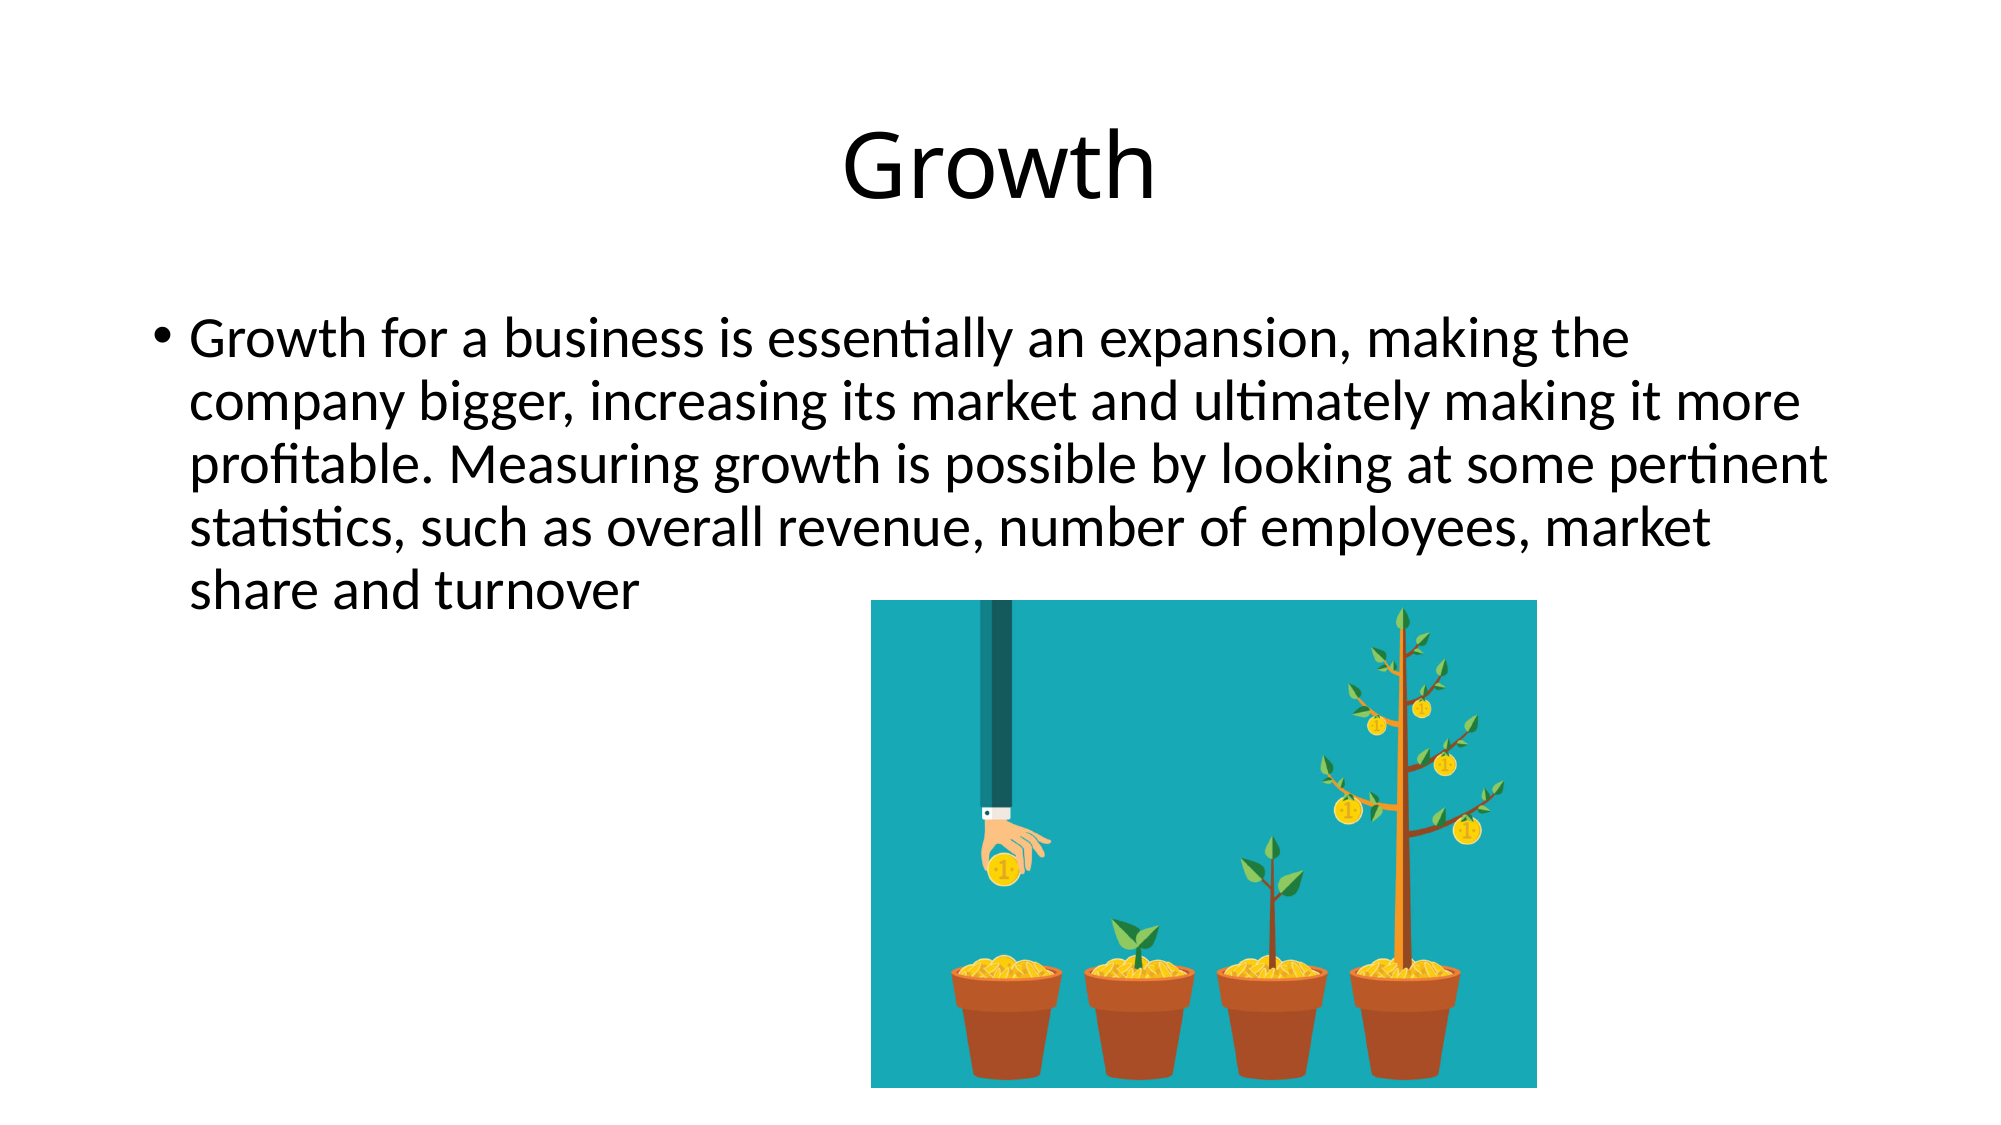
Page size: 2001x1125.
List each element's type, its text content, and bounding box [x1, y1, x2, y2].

picture [871, 600, 1537, 1088]
list Growth for a business is essentially an expansion, making the company bigger, increasing its market and ultimately making it more profitable. Measuring growth is possible by looking at some pertinent statistics, such as overall revenue, number of employees, market share and turnover [137, 299, 1863, 1014]
title Growth [137, 59, 1863, 278]
